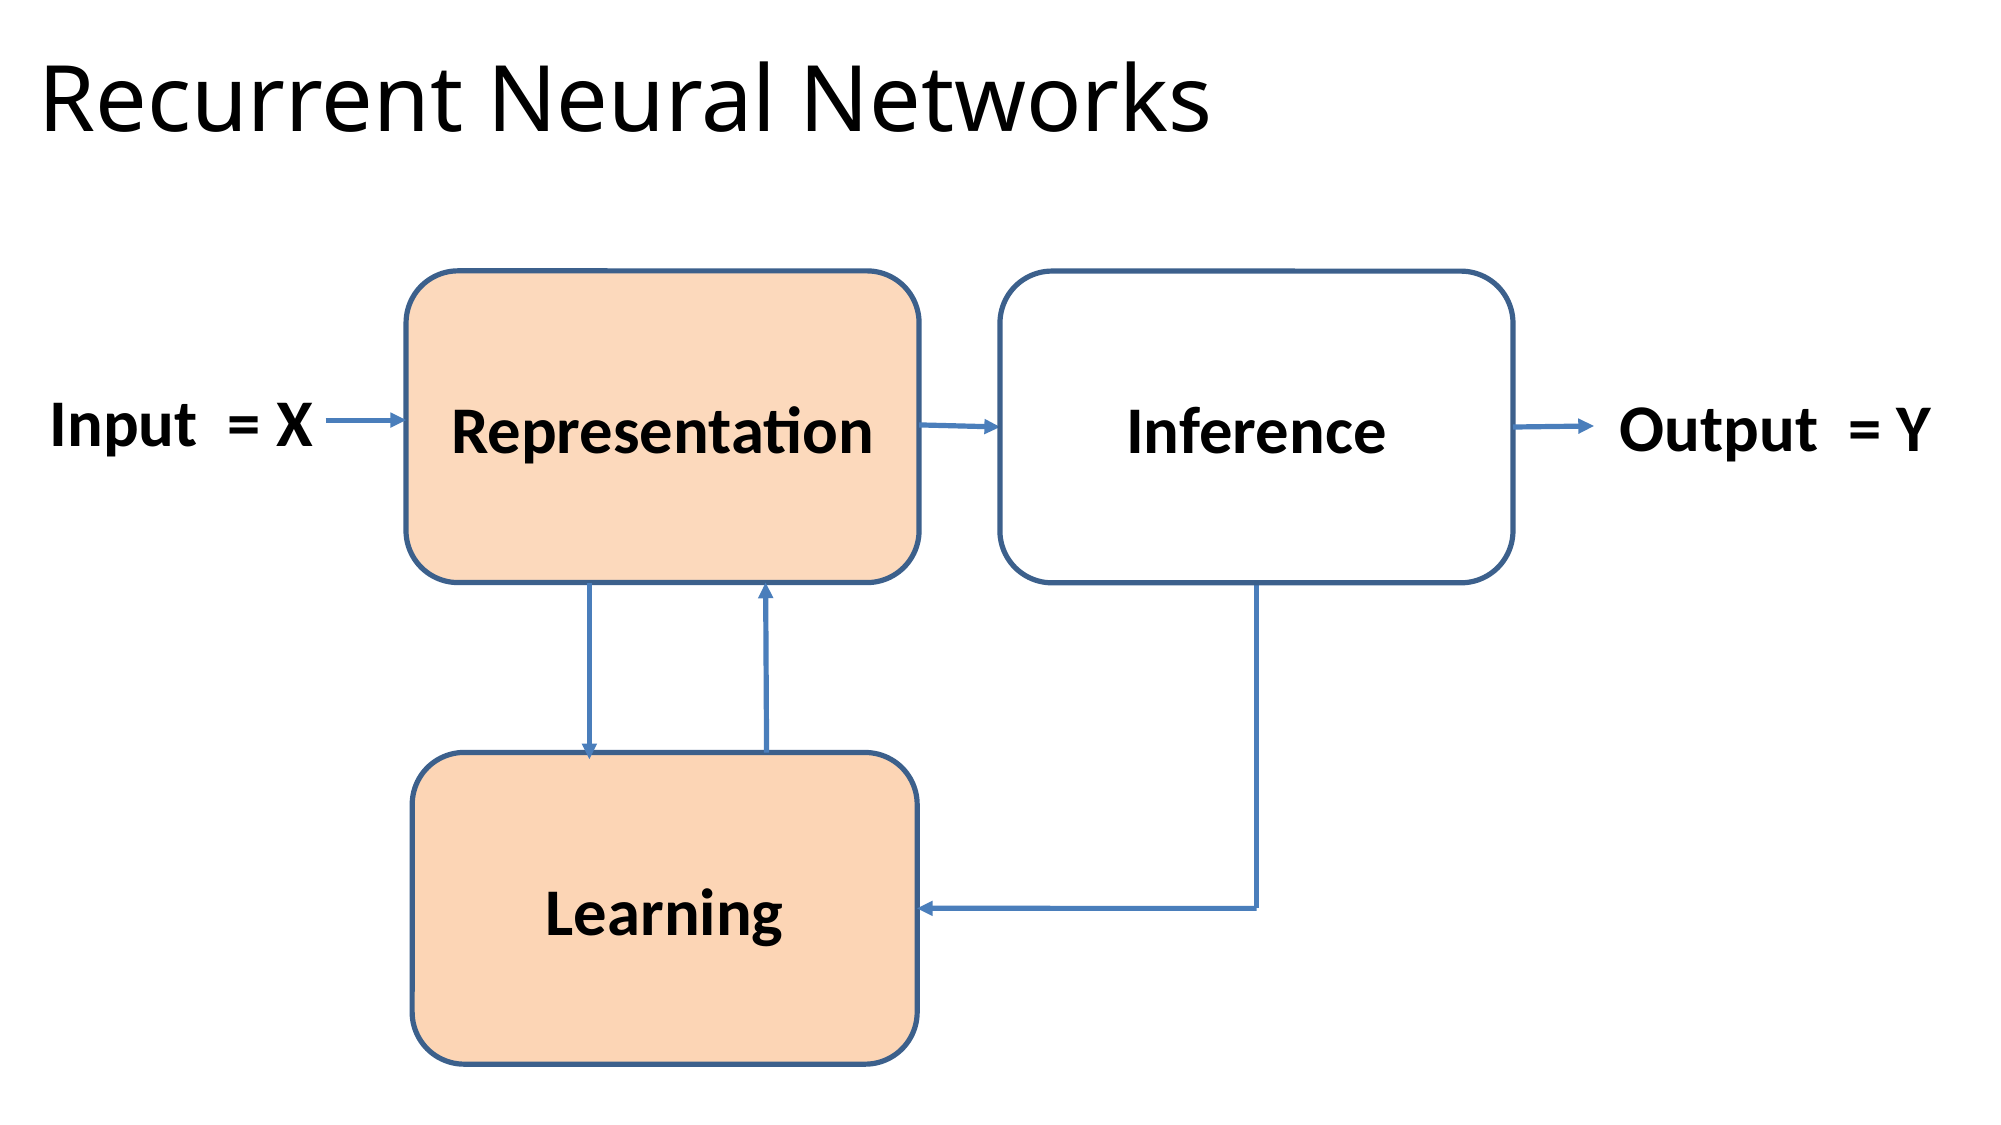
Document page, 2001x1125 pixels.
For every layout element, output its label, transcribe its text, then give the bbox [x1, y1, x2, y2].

text_box Inference [997, 268, 1516, 585]
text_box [918, 424, 1001, 428]
title Recurrent Neural Networks [23, 53, 1977, 167]
text_box Output = Y [1604, 376, 1970, 472]
text_box Learning [410, 750, 920, 1067]
text_box Representation [403, 268, 922, 585]
text_box Input = X [34, 372, 341, 467]
